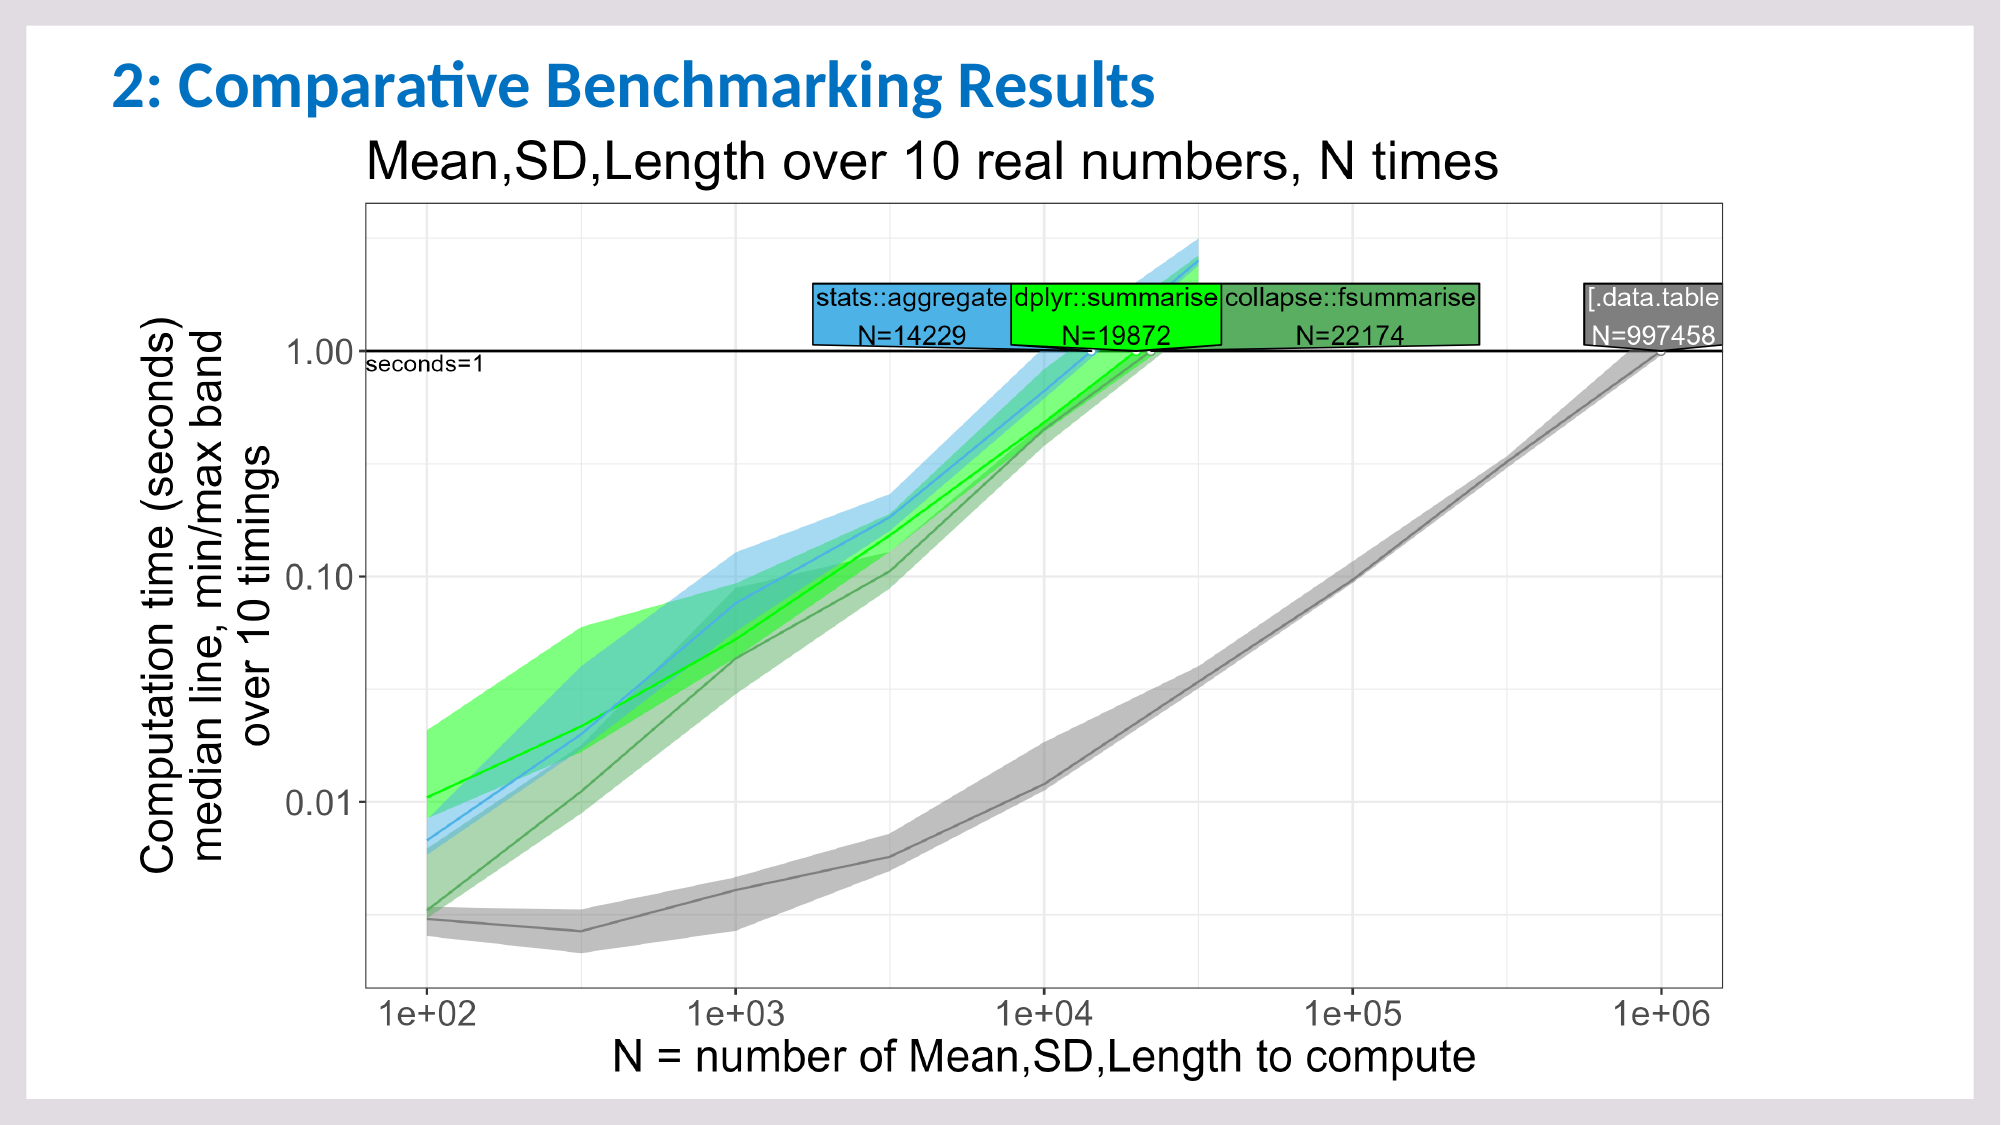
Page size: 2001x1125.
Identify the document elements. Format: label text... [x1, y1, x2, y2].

title 2: Comparative Benchmarking Results [96, 11, 1311, 129]
picture [128, 128, 1735, 1093]
